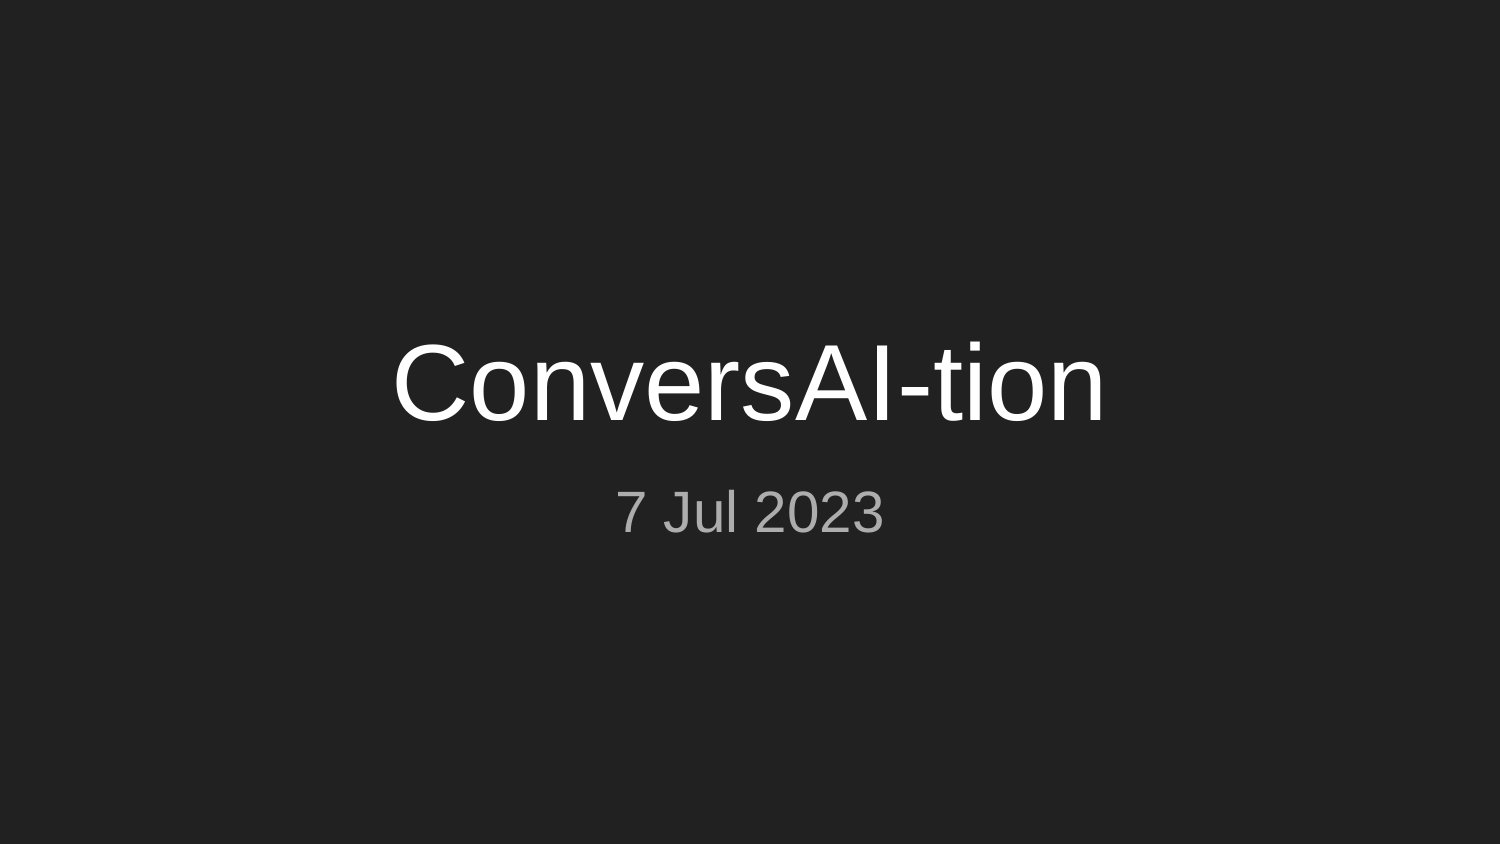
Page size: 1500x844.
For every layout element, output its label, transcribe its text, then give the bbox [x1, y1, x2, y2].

title ConversAI-tion [51, 122, 1449, 459]
subtitle 7 Jul 2023 [51, 464, 1449, 595]
